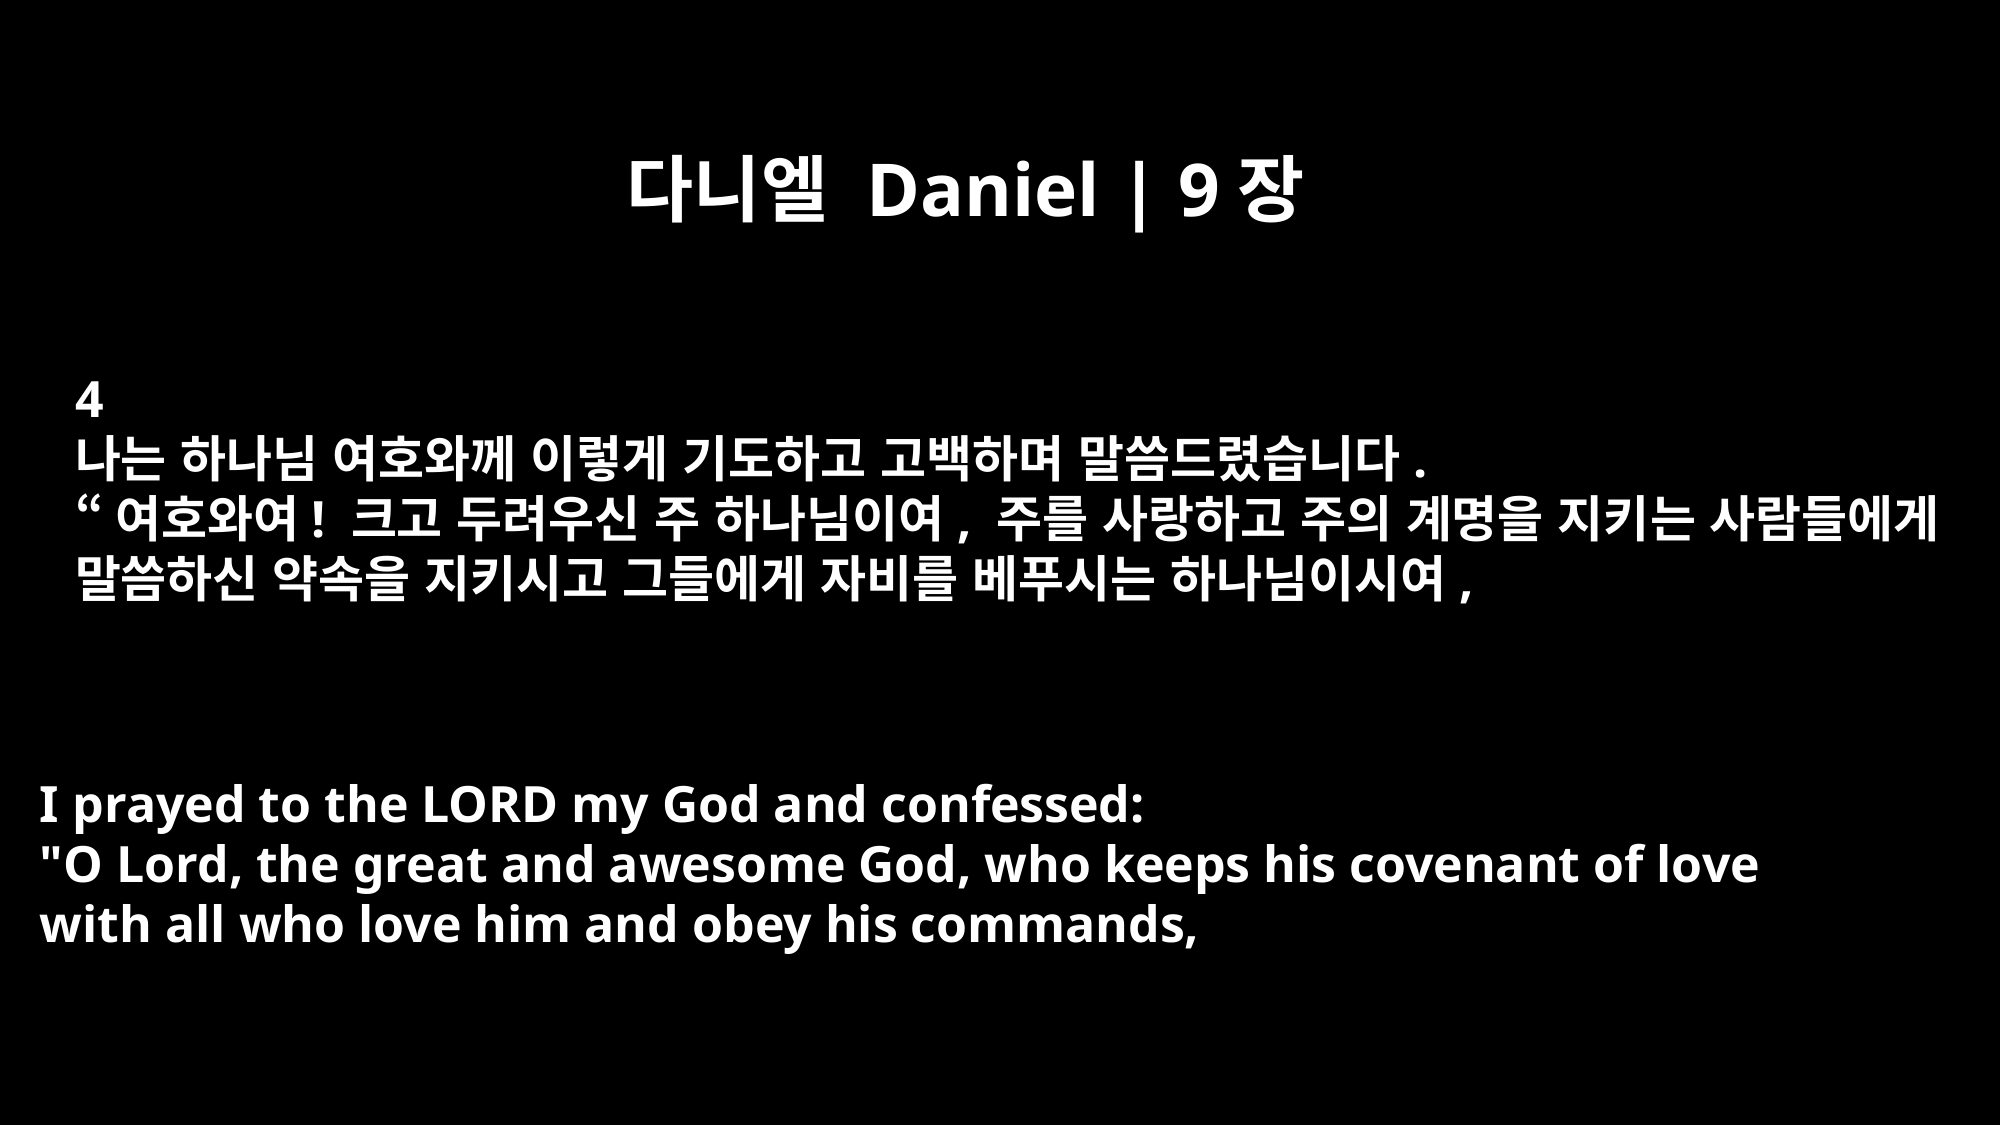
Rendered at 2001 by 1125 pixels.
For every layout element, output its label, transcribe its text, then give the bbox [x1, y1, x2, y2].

text_box 4 나는 하나님 여호와께 이렇게 기도하고 고백하며 말씀드렸습니다. “여호와여! 크고 두려우신 주 하나님이여, 주를 사랑하고 주의 계명을 지키는 사람들에게 말씀하신 약속을 지키시고 그들에게 자비를 베푸시는 하나님이시여, [60, 359, 1969, 615]
text_box I prayed to the LORD my God and confessed: "O Lord, the great and awesome God, who keeps his covenant of love with all who love him and obey his commands, [25, 764, 1789, 960]
text_box 다니엘 Daniel | 9장 [611, 136, 1320, 239]
